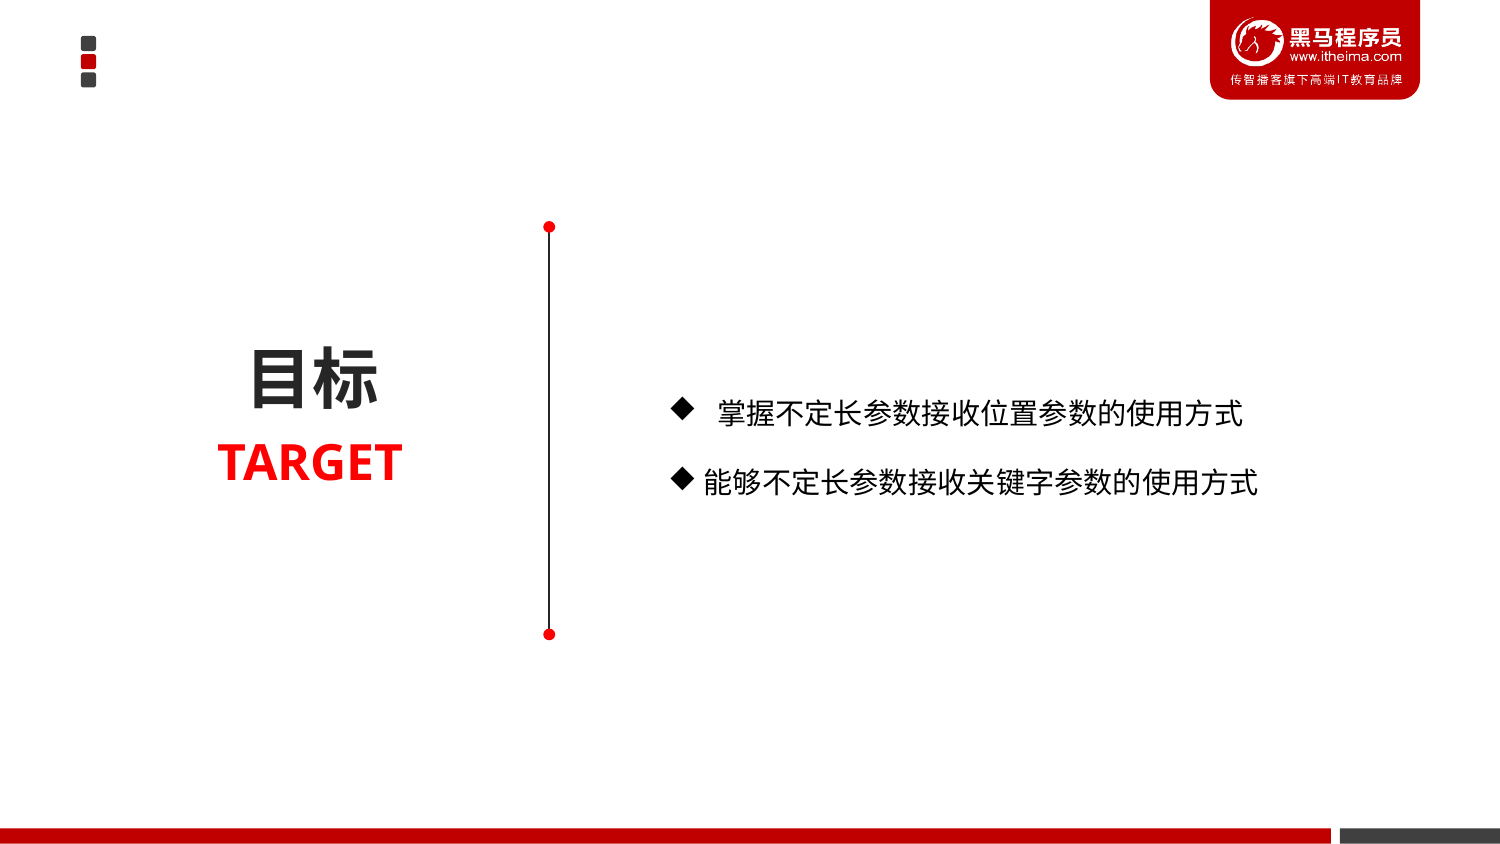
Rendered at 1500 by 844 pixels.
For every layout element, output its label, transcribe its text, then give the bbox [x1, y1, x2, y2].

text_box 目标 [171, 315, 454, 449]
text_box TARGET [206, 422, 544, 507]
text_box [541, 219, 558, 234]
text_box 掌握不定长参数接收位置参数的使用方式 能够不定长参数接收关键字参数的使用方式 [653, 352, 1274, 508]
text_box [541, 628, 558, 643]
picture [1212, 8, 1421, 94]
